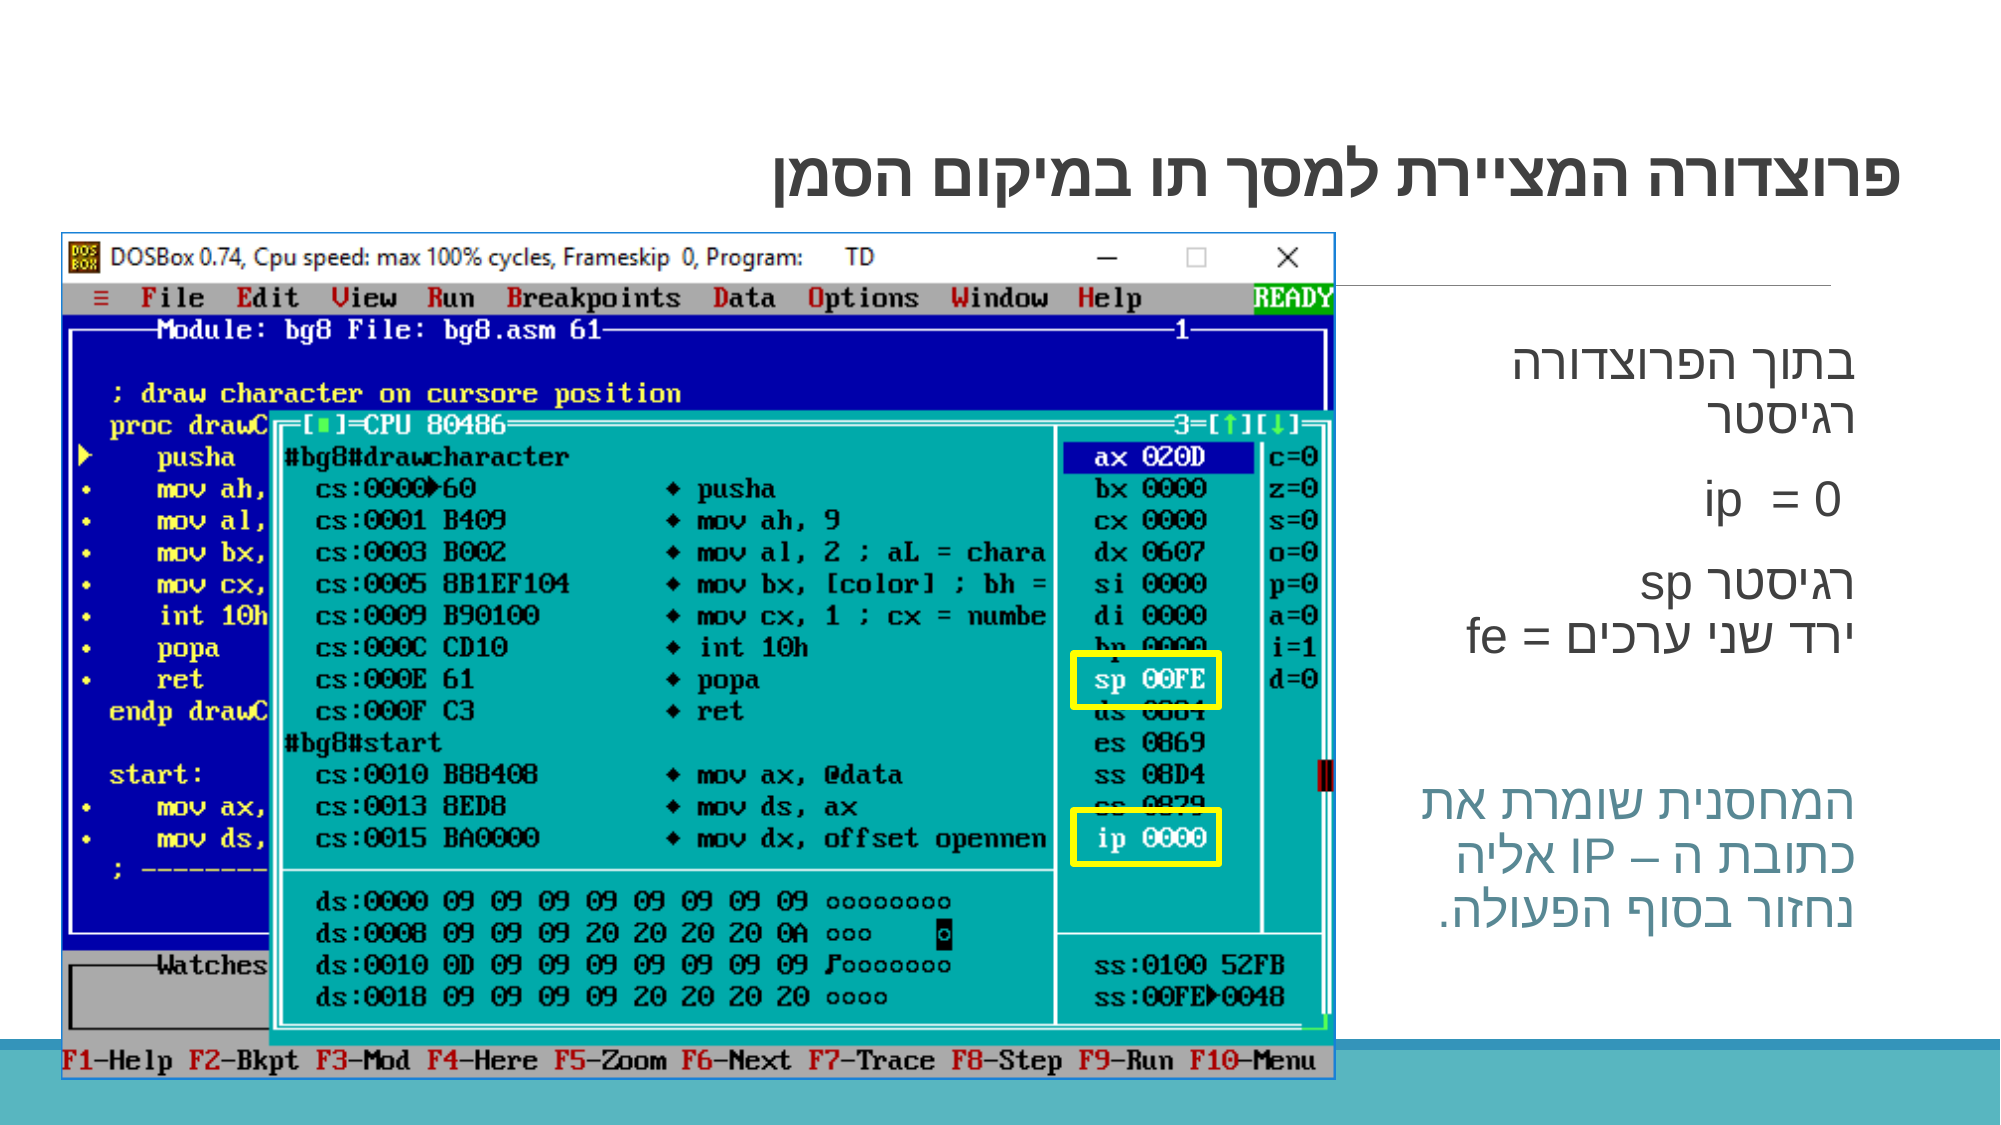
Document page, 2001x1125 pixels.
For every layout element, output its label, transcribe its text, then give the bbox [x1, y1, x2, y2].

list בתוך הפרוצדורה רגיסטר ip = 0 רגיסטר sp ירד שני ערכים = fe המחסנית שומרת את כתובת ה – IP אליה נחזור בסוף הפעולה. [1375, 328, 1872, 900]
picture [60, 232, 1336, 1081]
title פרוצדורה המציירת למסך תו במיקום הסמן [623, 95, 1918, 217]
